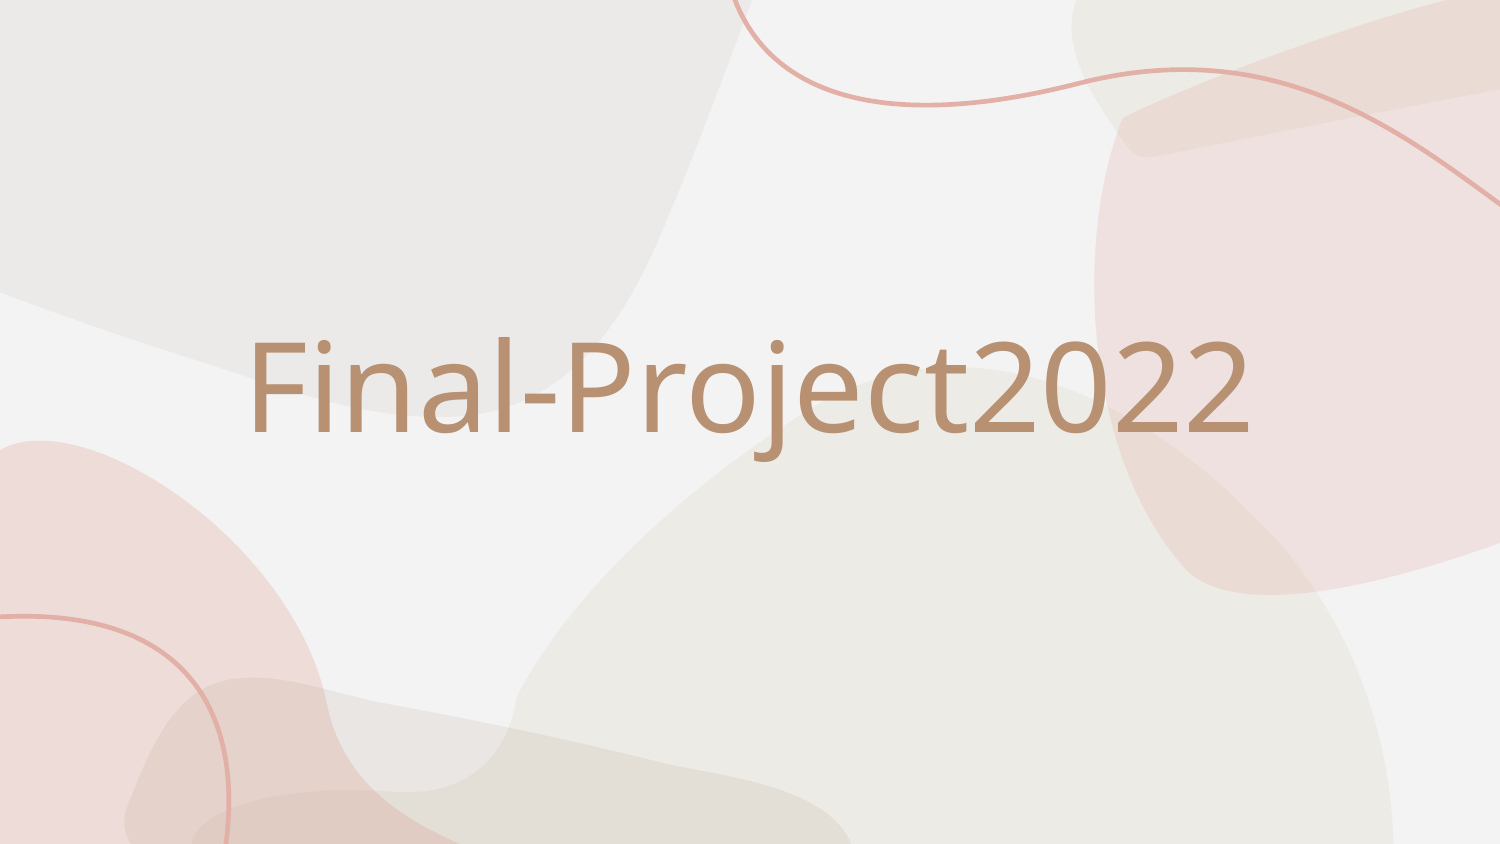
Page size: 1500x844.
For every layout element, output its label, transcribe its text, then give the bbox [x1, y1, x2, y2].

title Final-Project2022 [118, 306, 1382, 569]
